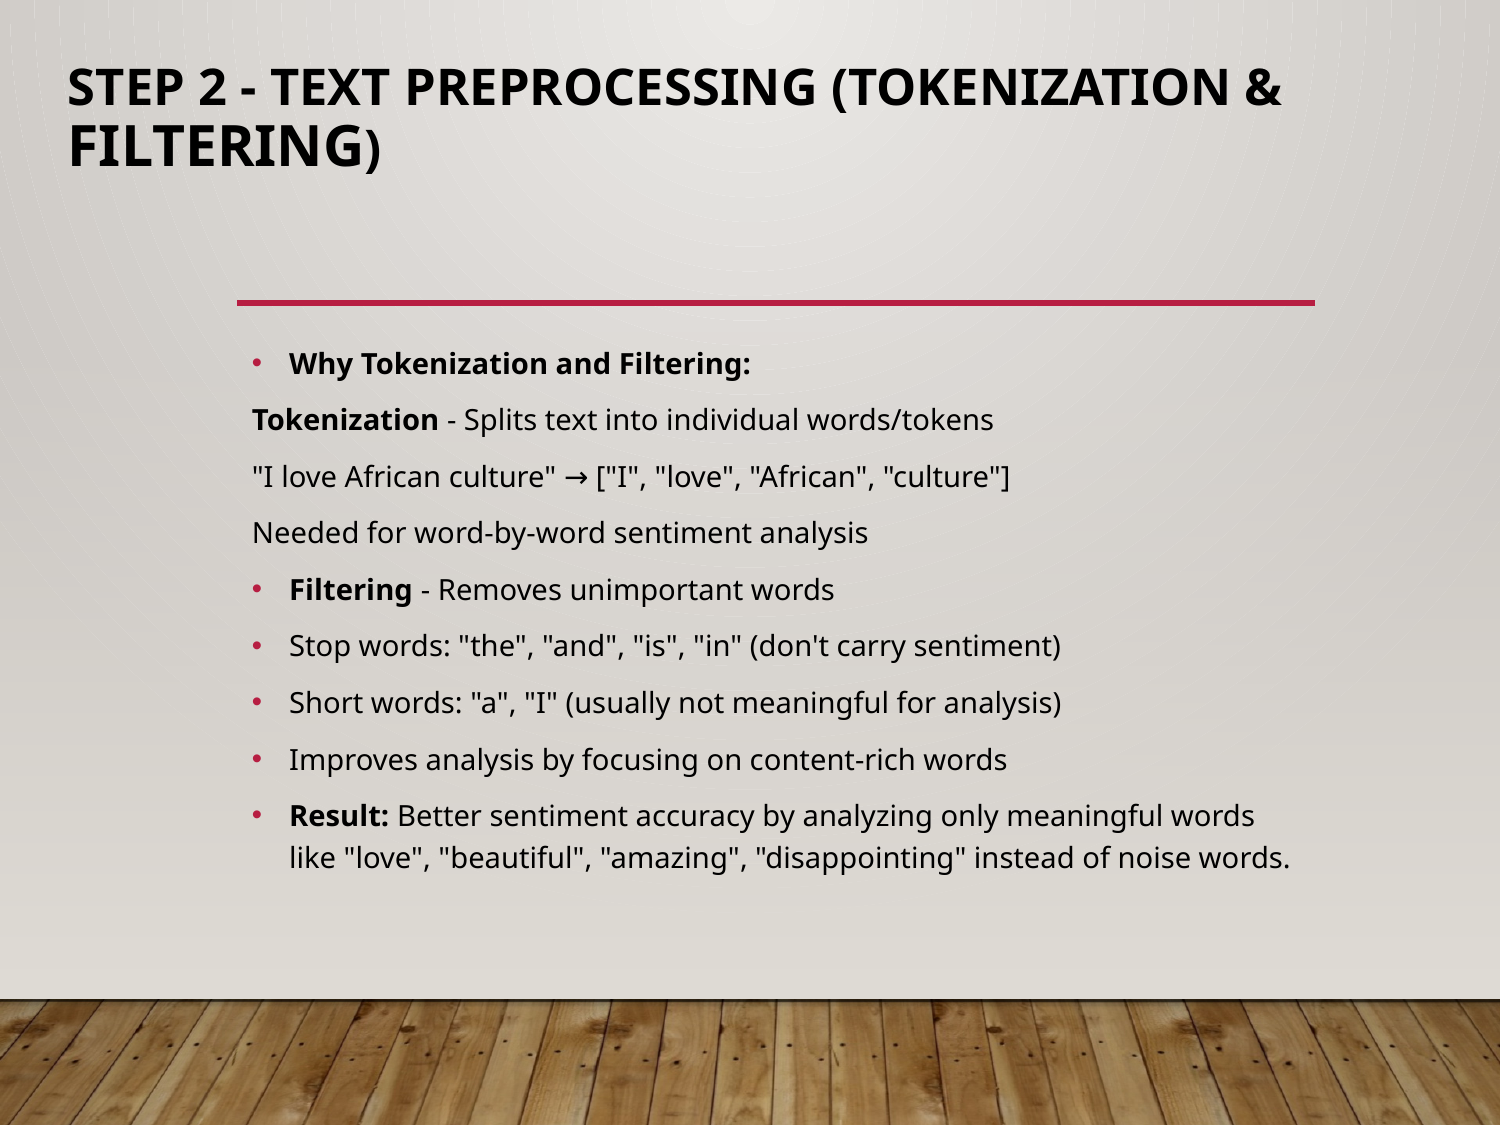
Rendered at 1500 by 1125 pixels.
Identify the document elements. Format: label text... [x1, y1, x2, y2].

list Why Tokenization and Filtering: Tokenization - Splits text into individual words/tokens "I love African culture" → ["I", "love", "African", "culture"] Needed for word-by-word sentiment analysis Filtering - Removes unimportant words Stop words: "the", "and", "is", "in" (don't carry sentiment) Short words: "a", "I" (usually not meaningful for analysis) Improves analysis by focusing on content-rich words Result: Better sentiment accuracy by analyzing only meaningful words like "love", "beautiful", "amazing", "disappointing" instead of noise words. [236, 330, 1315, 897]
title Step 2 - Text Preprocessing (Tokenization & Filtering) [52, 0, 1403, 188]
picture [0, 999, 1500, 1125]
